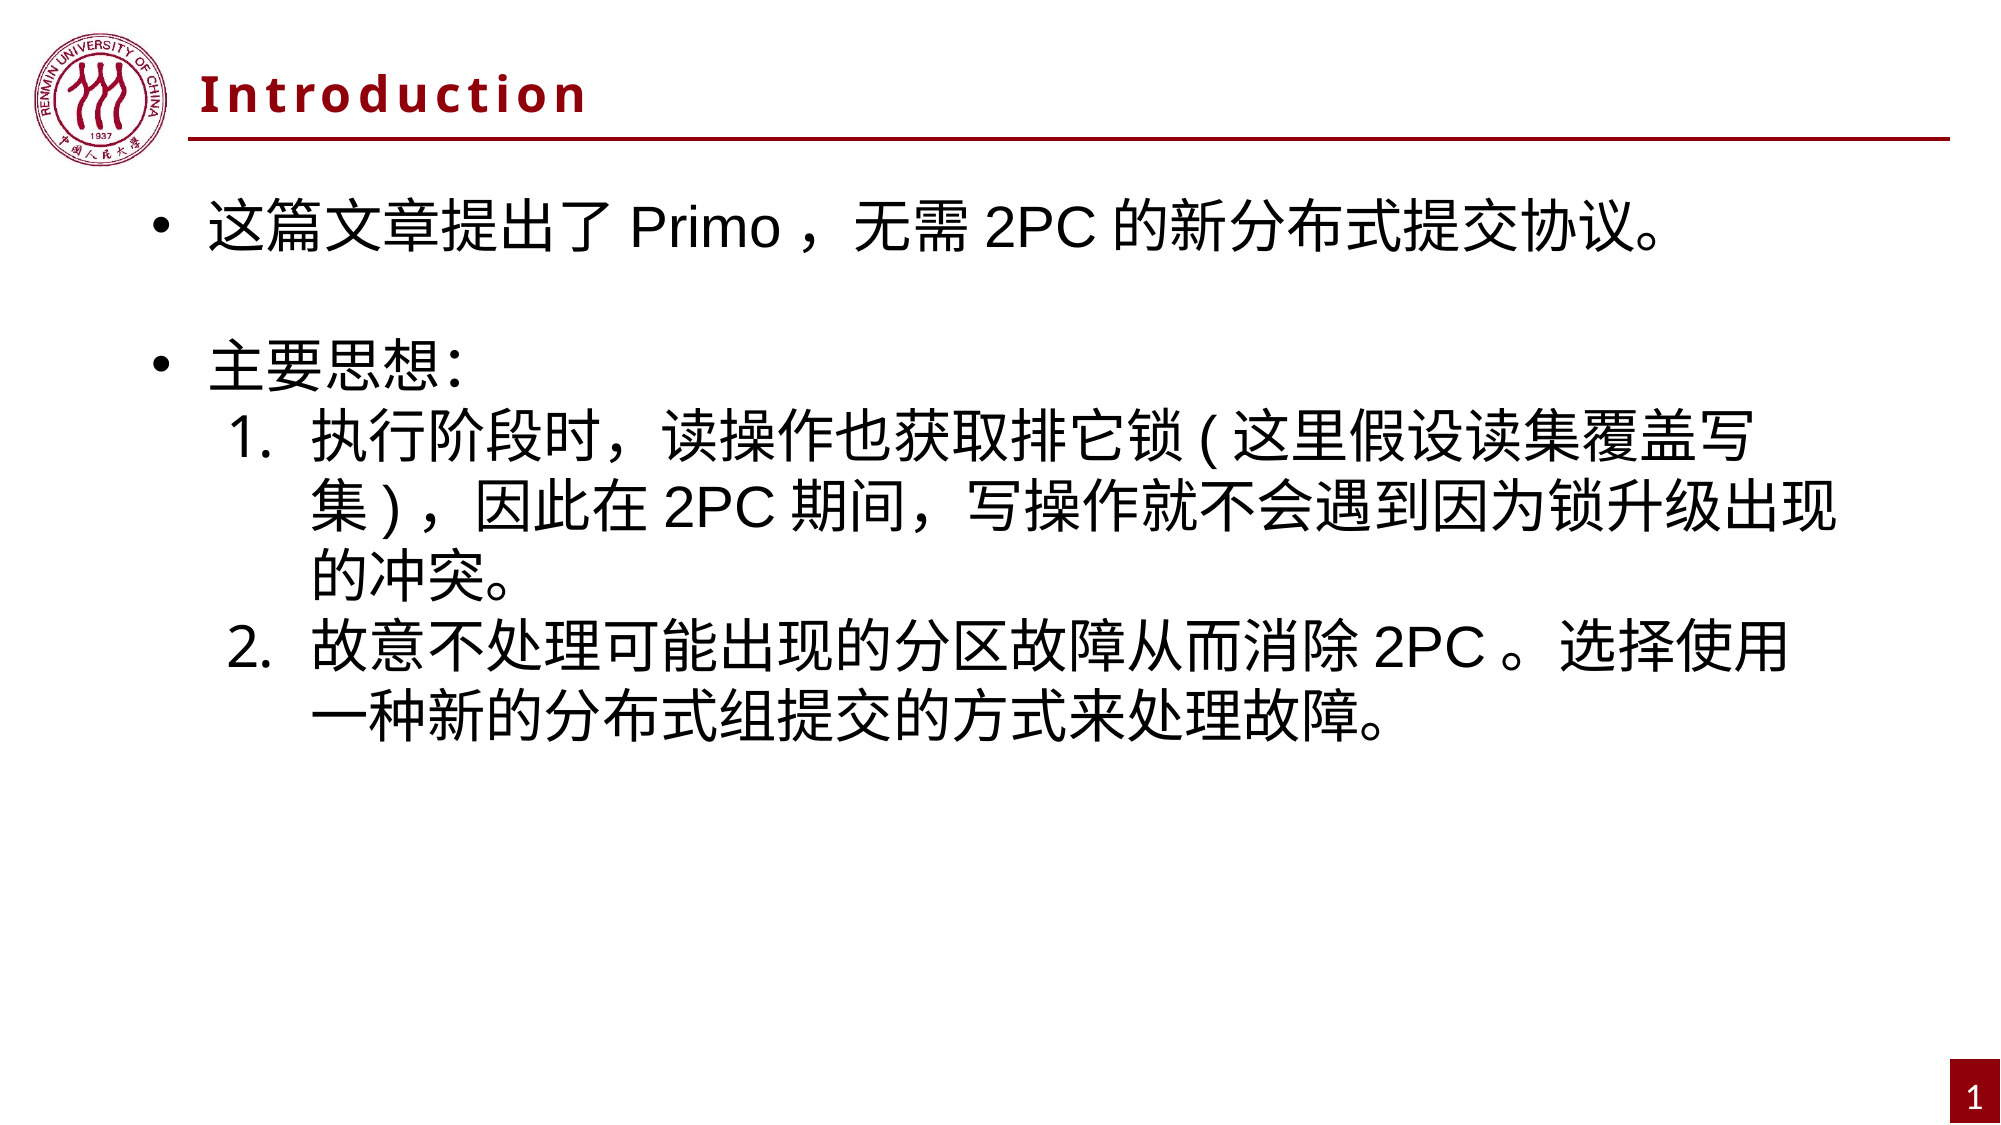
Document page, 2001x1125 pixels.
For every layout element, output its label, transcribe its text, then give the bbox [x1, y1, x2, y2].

text_box 这篇文章提出了Primo，无需2PC的新分布式提交协议。 主要思想： 执行阶段时，读操作也获取排它锁(这里假设读集覆盖写集)，因此在2PC期间，写操作就不会遇到因为锁升级出现的冲突。 故意不处理可能出现的分区故障从而消除2PC。选择使用一种新的分布式组提交的方式来处理故障。 [136, 181, 1864, 1043]
picture [32, 15, 172, 182]
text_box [1949, 1059, 2000, 1125]
text_box Introduction [185, 55, 602, 130]
